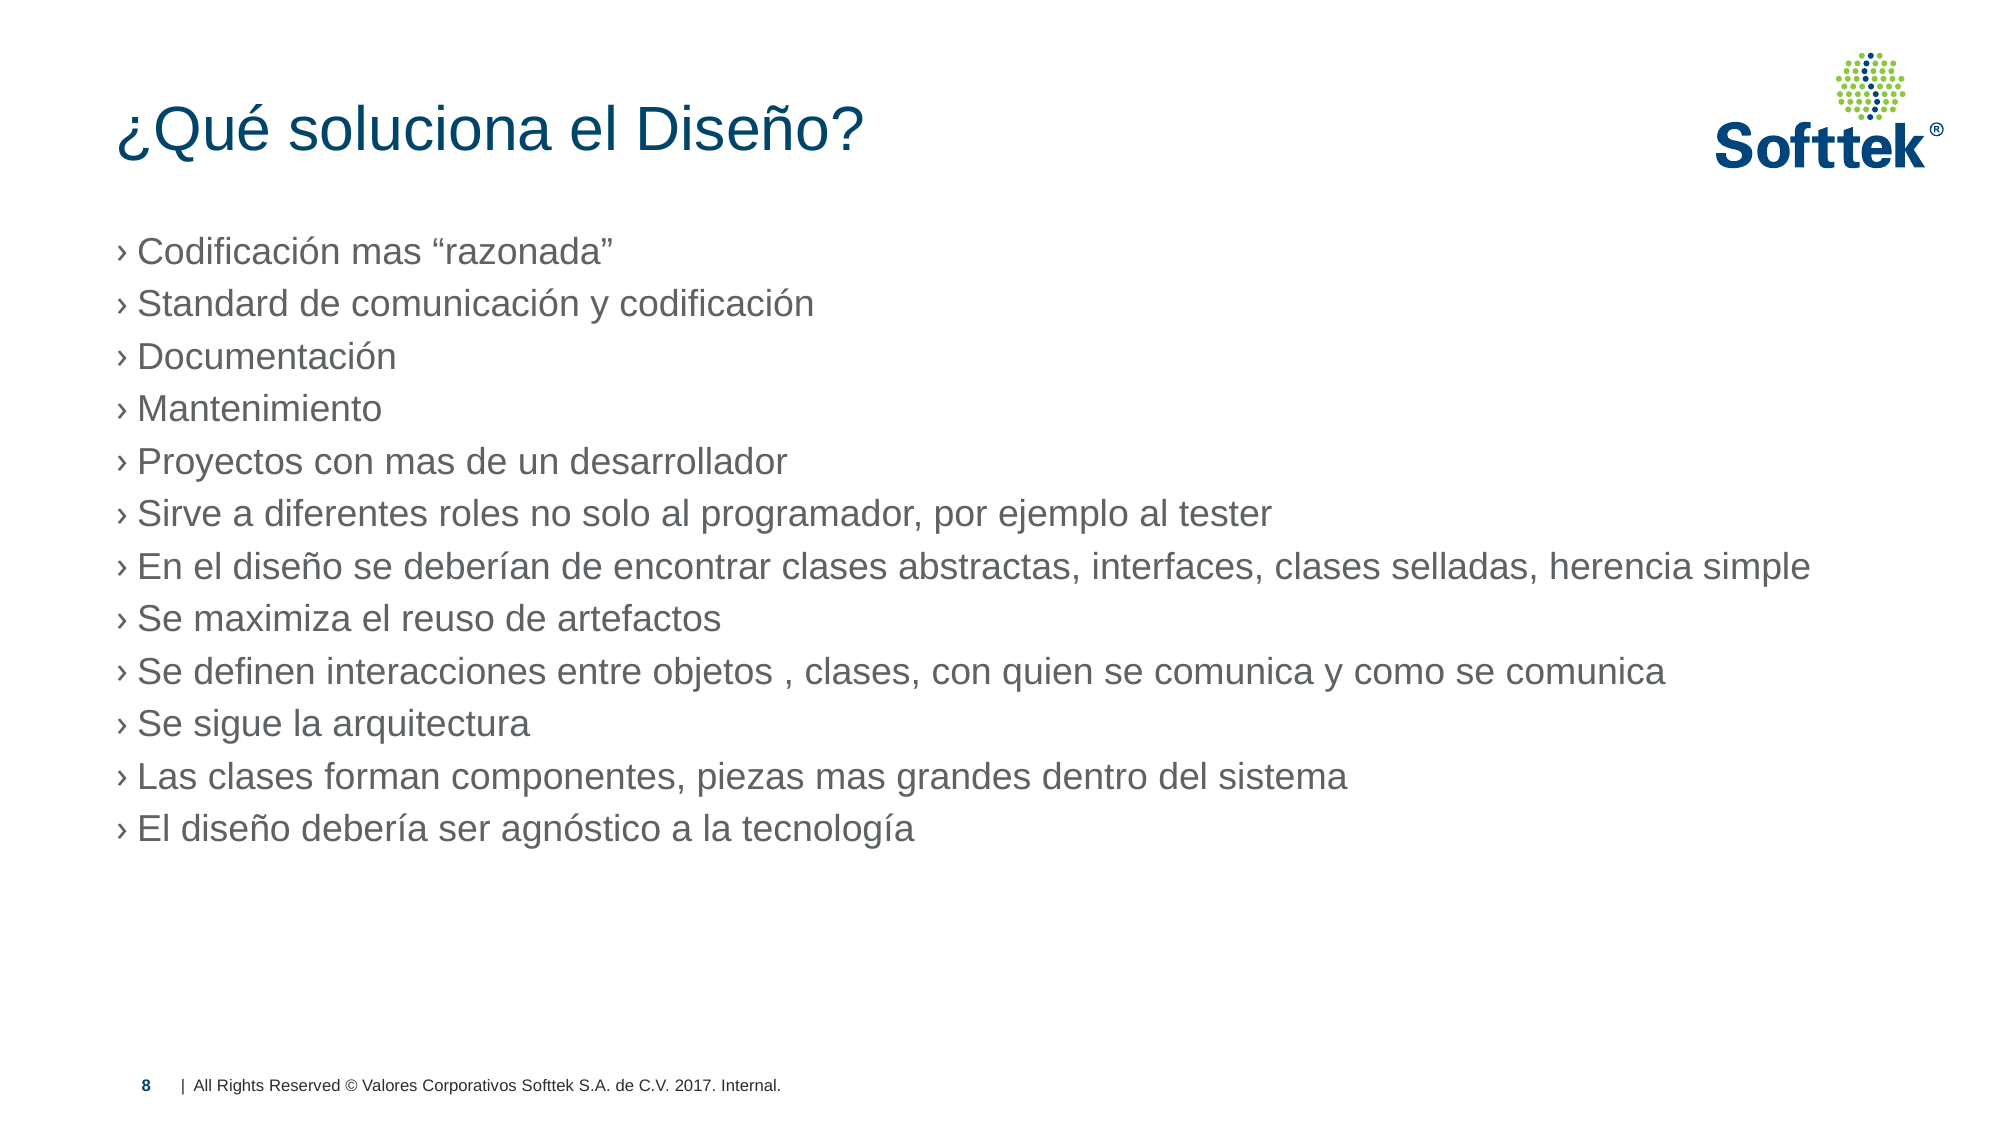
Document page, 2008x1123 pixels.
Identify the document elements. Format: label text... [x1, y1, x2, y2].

list Codificación mas “razonada” Standard de comunicación y codificación Documentación Mantenimiento Proyectos con mas de un desarrollador Sirve a diferentes roles no solo al programador, por ejemplo al tester En el diseño se deberían de encontrar clases abstractas, interfaces, clases selladas, herencia simple Se maximiza el reuso de artefactos Se definen interacciones entre objetos , clases, con quien se comunica y como se comunica Se sigue la arquitectura Las clases forman componentes, piezas mas grandes dentro del sistema El diseño debería ser agnóstico a la tecnología [101, 219, 1904, 1032]
title ¿Qué soluciona el Diseño? [100, 31, 1681, 171]
slide_number 8 [86, 1066, 166, 1104]
